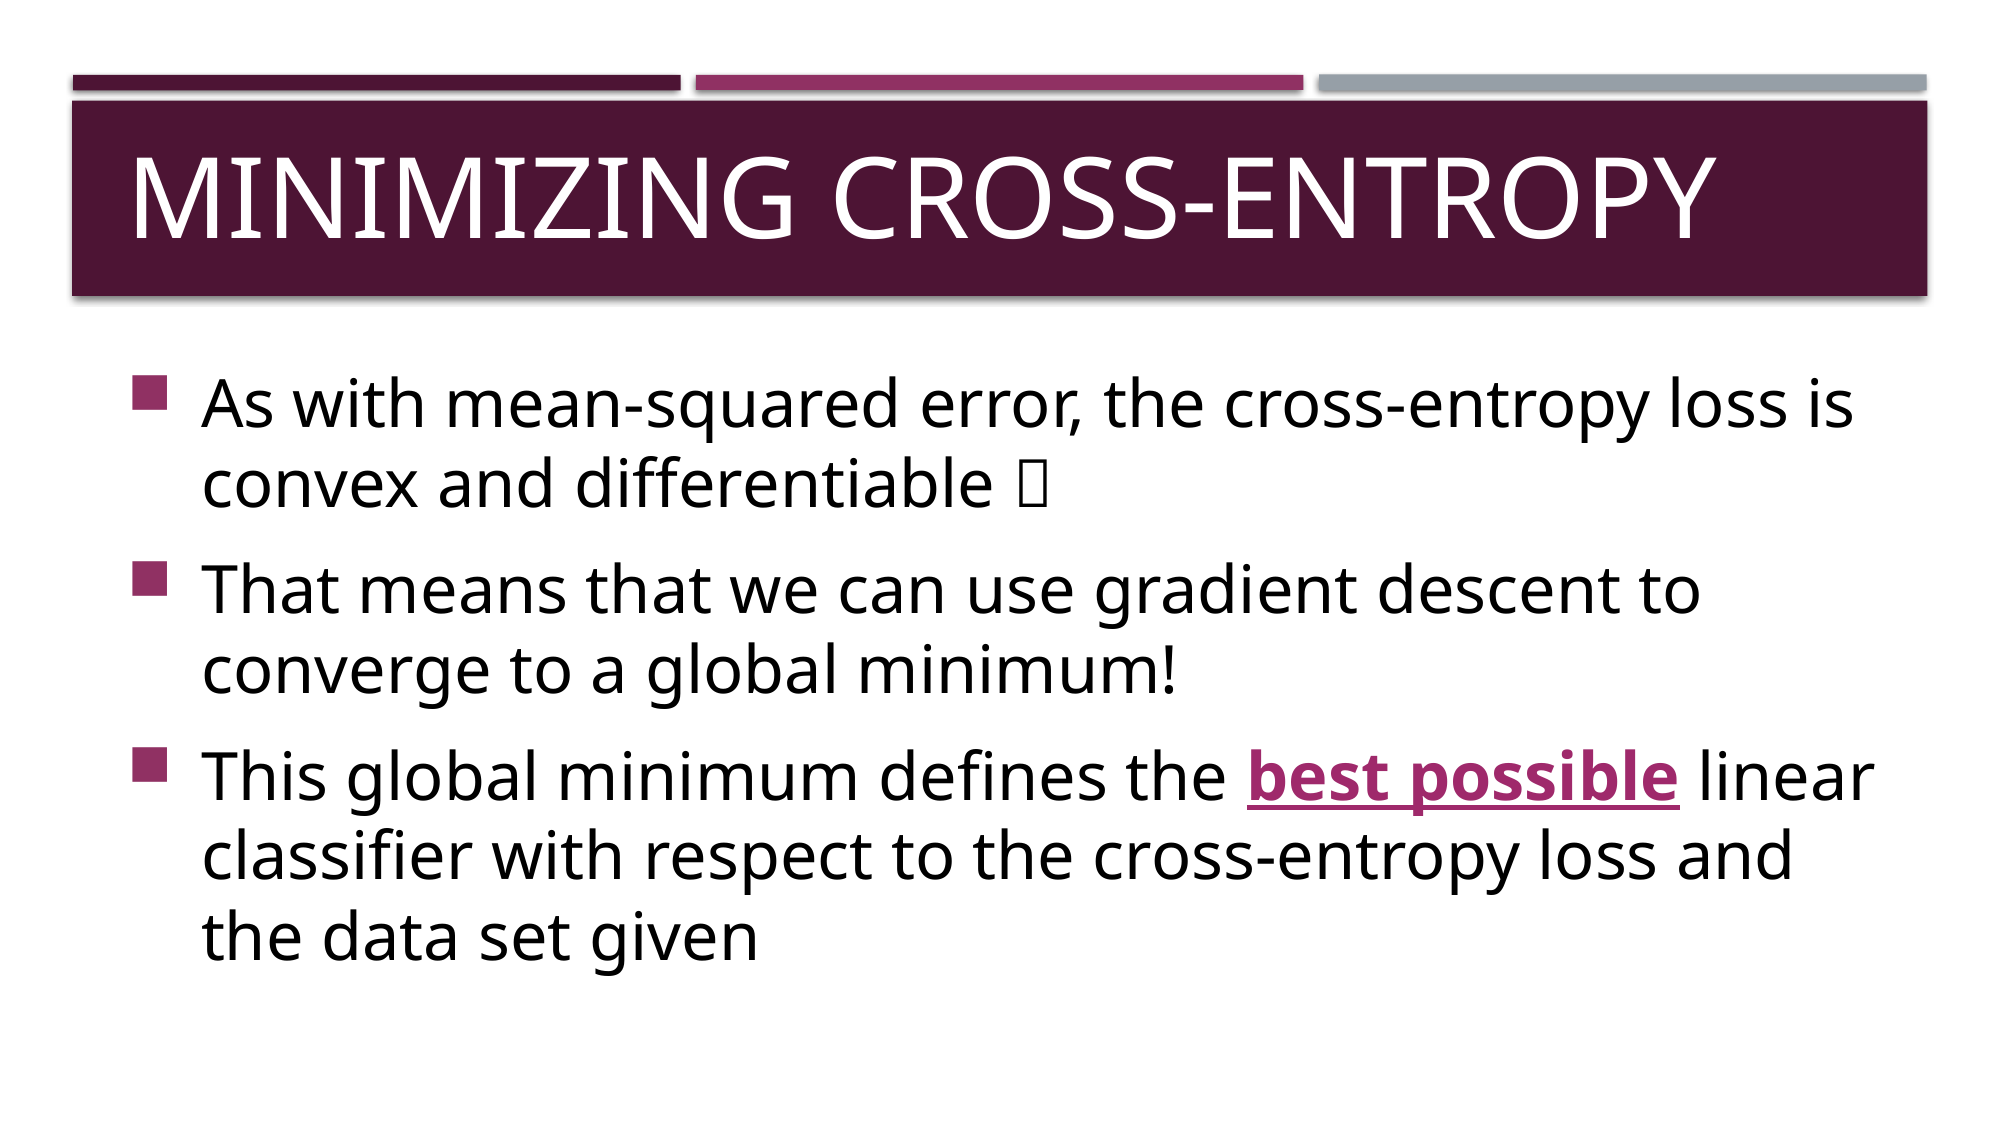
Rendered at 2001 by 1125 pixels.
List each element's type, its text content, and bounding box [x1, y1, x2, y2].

list As with mean-squared error, the cross-entropy loss is convex and differentiable  That means that we can use gradient descent to converge to a global minimum! This global minimum defines the best possible linear classifier with respect to the cross-entropy loss and the data set given [111, 279, 1897, 1055]
title Minimizing Cross-Entropy [111, 116, 1897, 269]
